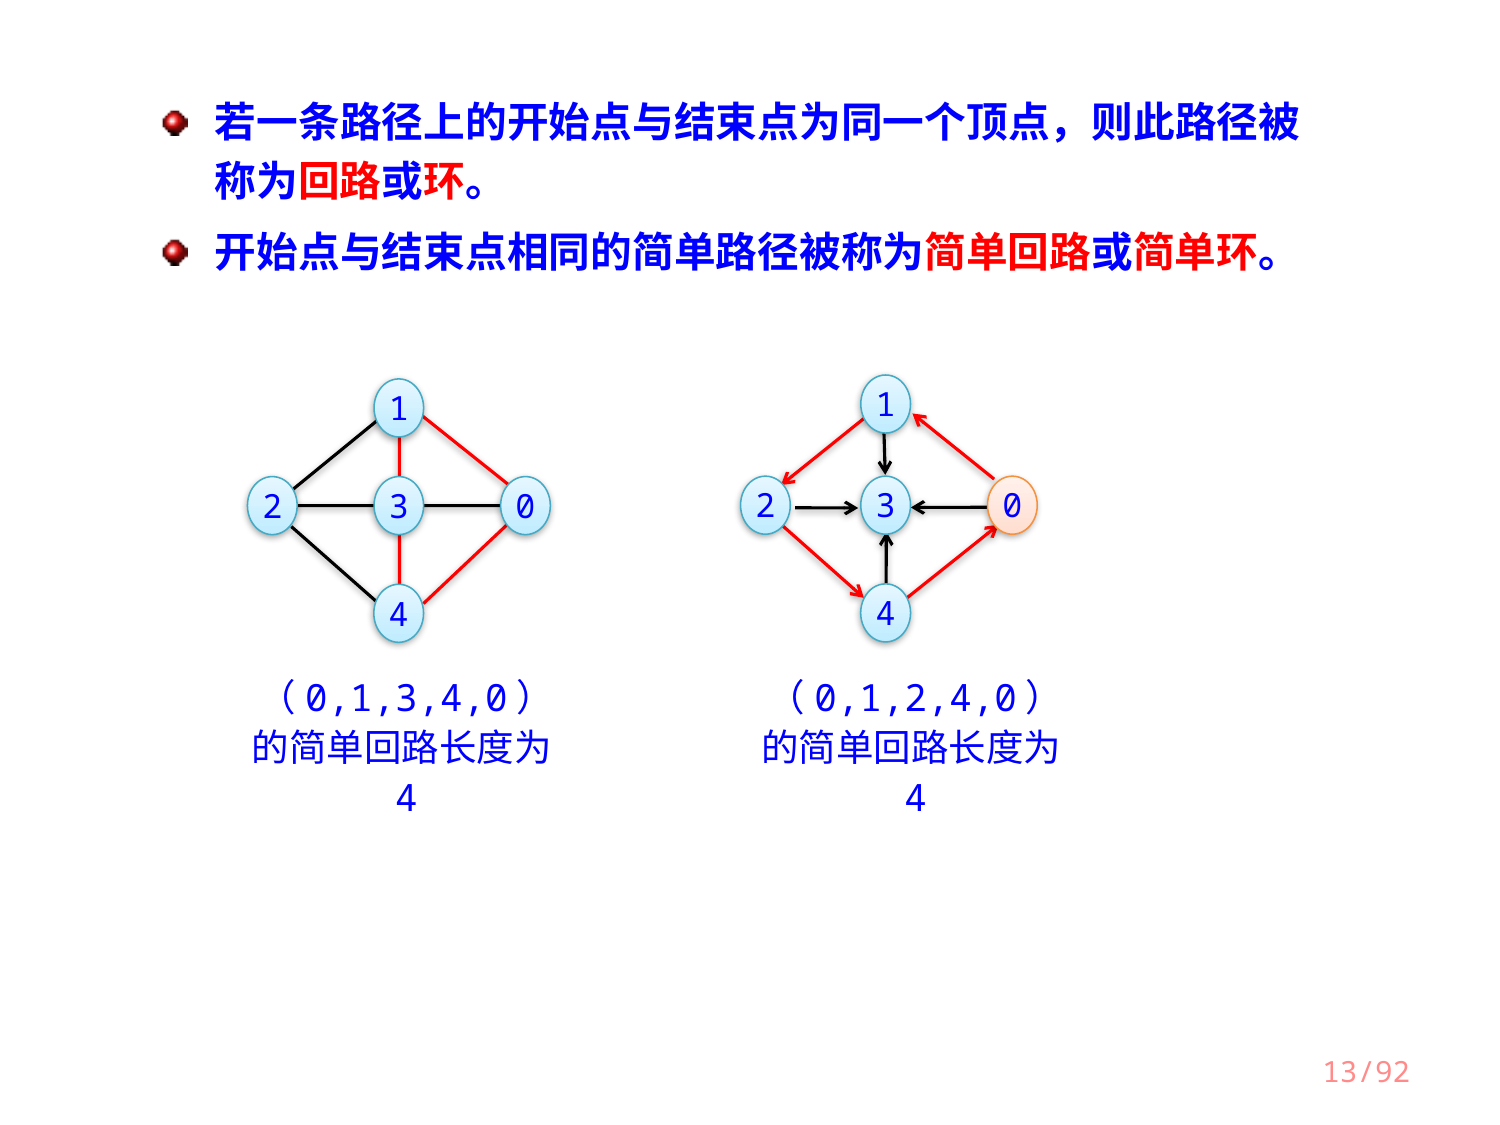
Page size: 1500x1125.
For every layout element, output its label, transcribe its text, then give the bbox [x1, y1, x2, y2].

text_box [245, 374, 1079, 774]
slide_number 13/92 [1242, 1042, 1425, 1103]
text_box 若一条路径上的开始点与结束点为同一个顶点，则此路径被称为回路或环。 开始点与结束点相同的简单路径被称为简单回路或简单环。 [127, 68, 1338, 301]
picture [158, 106, 188, 136]
picture [158, 235, 188, 266]
